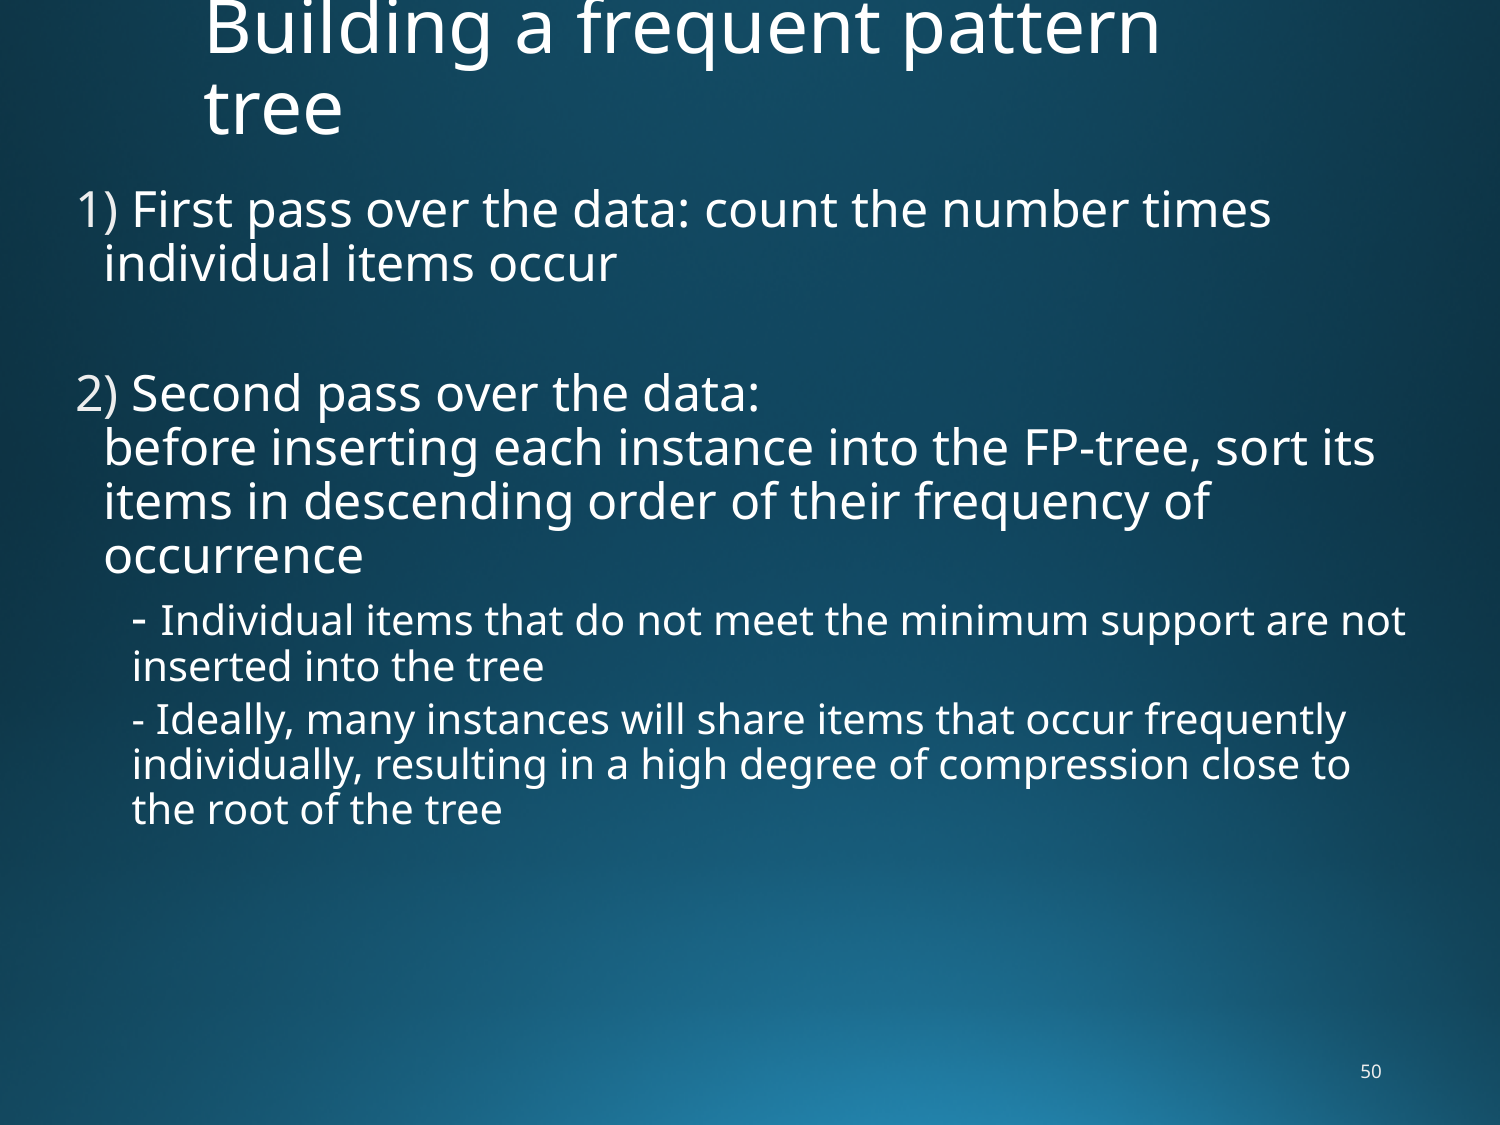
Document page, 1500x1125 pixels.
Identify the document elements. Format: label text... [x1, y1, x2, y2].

picture [0, 0, 1500, 1125]
title Building a frequent pattern tree [188, 0, 1312, 164]
list First pass over the data: count the number times individual items occur Second pass over the data: before inserting each instance into the FP-tree, sort its items in descending order of their frequency of occurrence - Individual items that do not meet the minimum support are not inserted into the tree - Ideally, many instances will share items that occur frequently individually, resulting in a high degree of compression close to the root of the tree [60, 177, 1440, 948]
slide_number 50 [1059, 1042, 1397, 1103]
